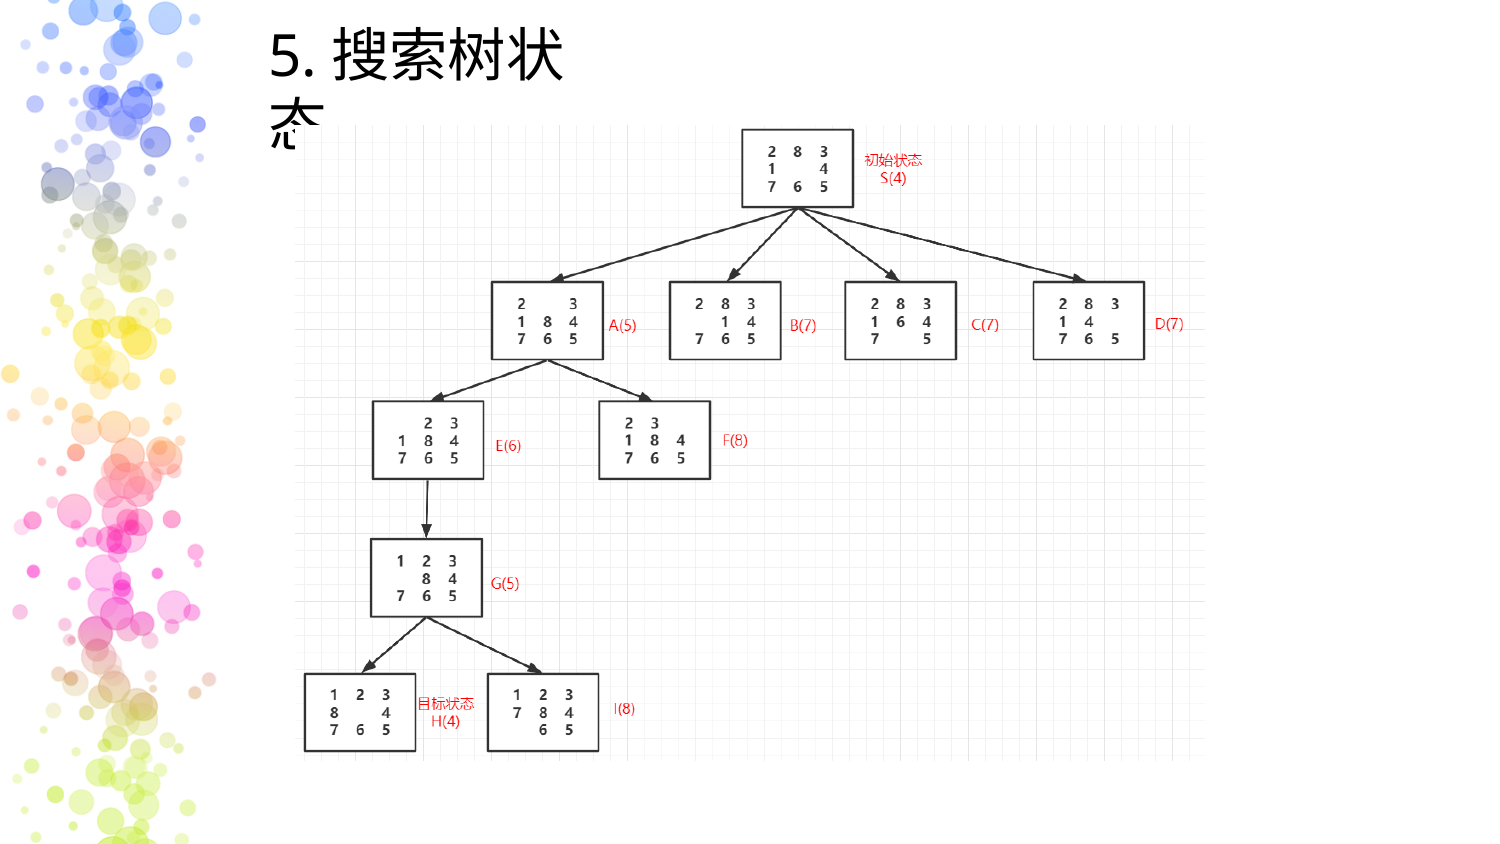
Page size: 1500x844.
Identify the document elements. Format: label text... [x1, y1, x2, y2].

picture [0, 0, 1500, 844]
title 5.搜索树状态 [253, 43, 632, 132]
